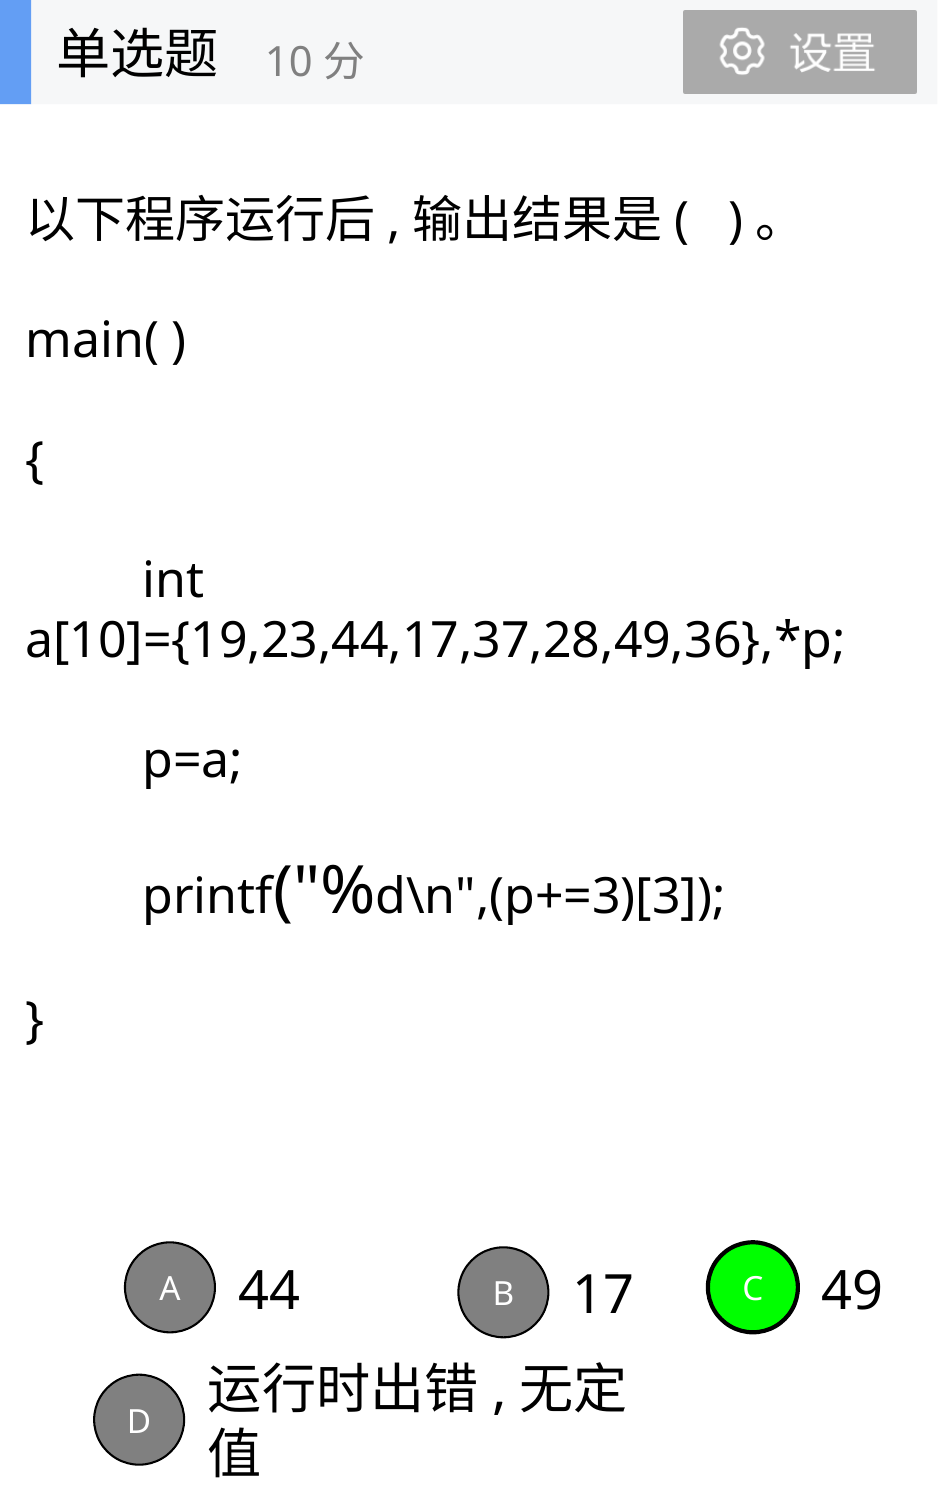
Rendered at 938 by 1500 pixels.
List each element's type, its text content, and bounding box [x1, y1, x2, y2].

text_box 17 [557, 1252, 668, 1333]
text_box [0, 0, 938, 105]
text_box A [123, 1241, 216, 1334]
text_box D [93, 1373, 186, 1466]
text_box 49 [806, 1247, 917, 1328]
text_box B [457, 1246, 550, 1339]
text_box 44 [224, 1247, 334, 1328]
picture [683, 10, 917, 94]
text_box 运行时出错,无定值 [193, 1347, 686, 1493]
text_box 以下程序运行后,输出结果是( )。 main( ) { int a[10]={19,23,44,17,37,28,49,36},*p; p=a; printf("%d\n",(p+=3)[3]); } [10, 209, 907, 1025]
text_box C [706, 1241, 799, 1334]
